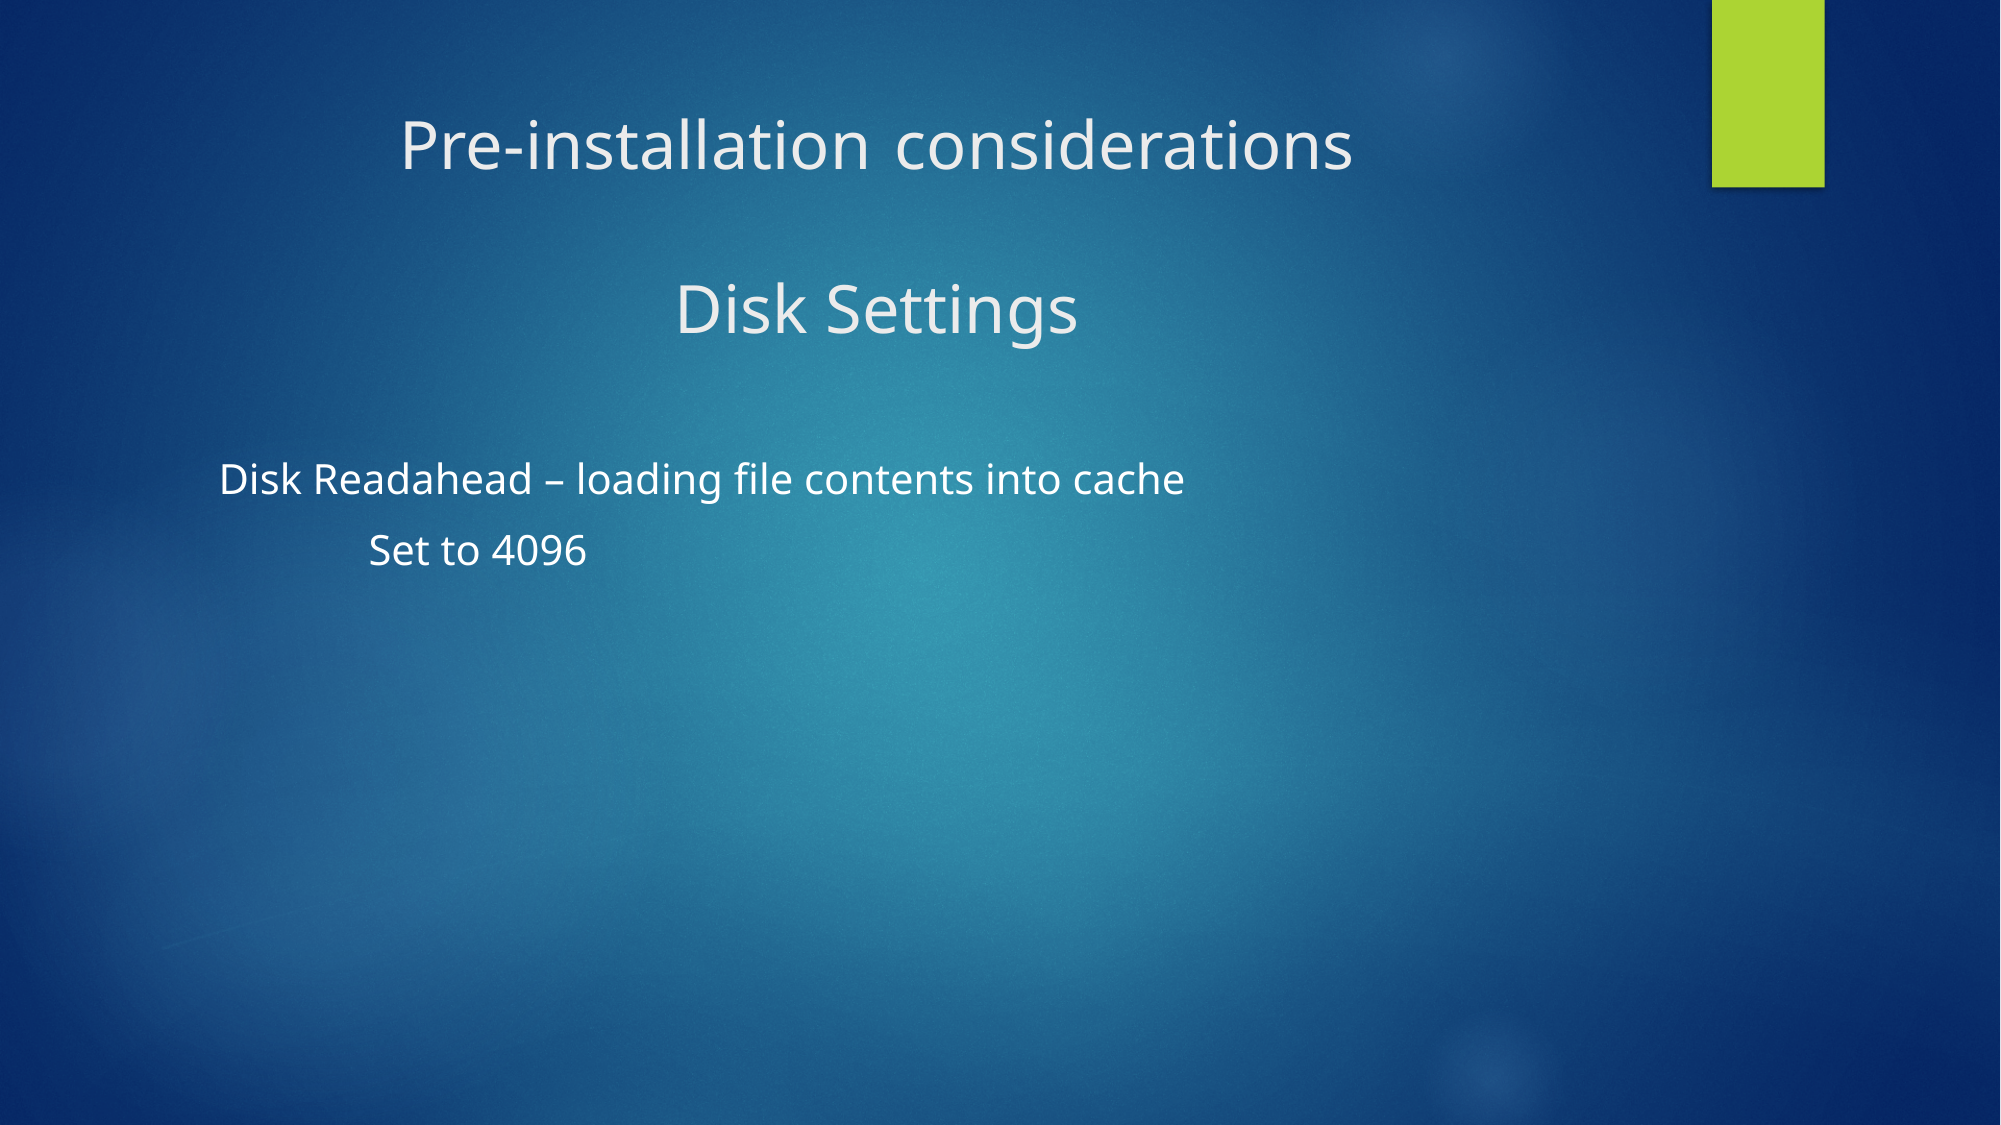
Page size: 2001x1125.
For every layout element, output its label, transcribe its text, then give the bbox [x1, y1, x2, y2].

picture [0, 0, 2001, 1125]
title Pre-installation considerations Disk Settings [106, 74, 1649, 355]
list Disk Readahead – loading file contents into cache Set to 4096 [181, 445, 1649, 1099]
